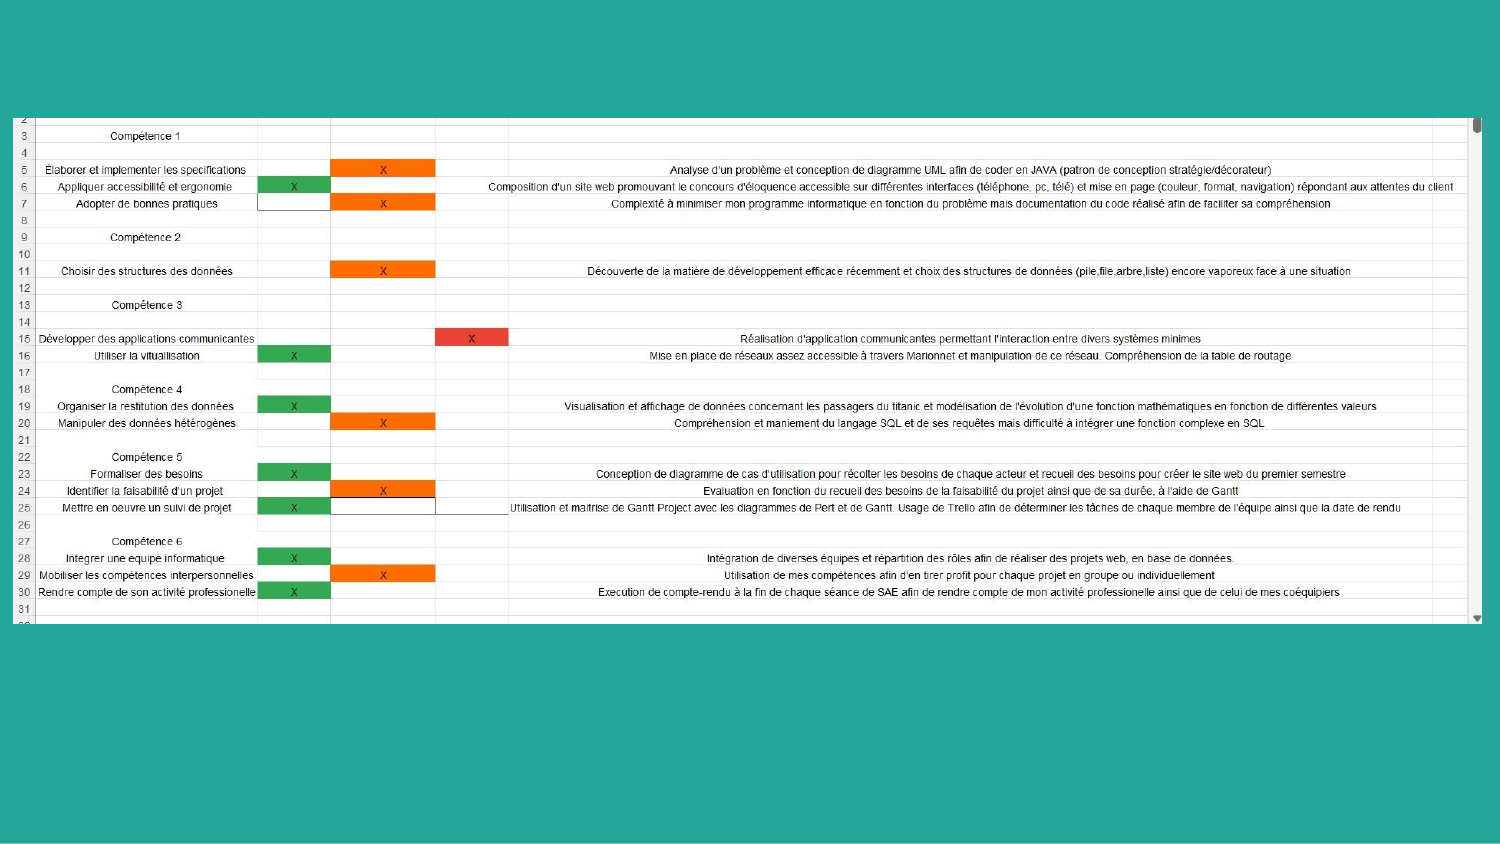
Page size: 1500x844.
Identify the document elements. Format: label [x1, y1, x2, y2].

picture [12, 118, 1482, 625]
